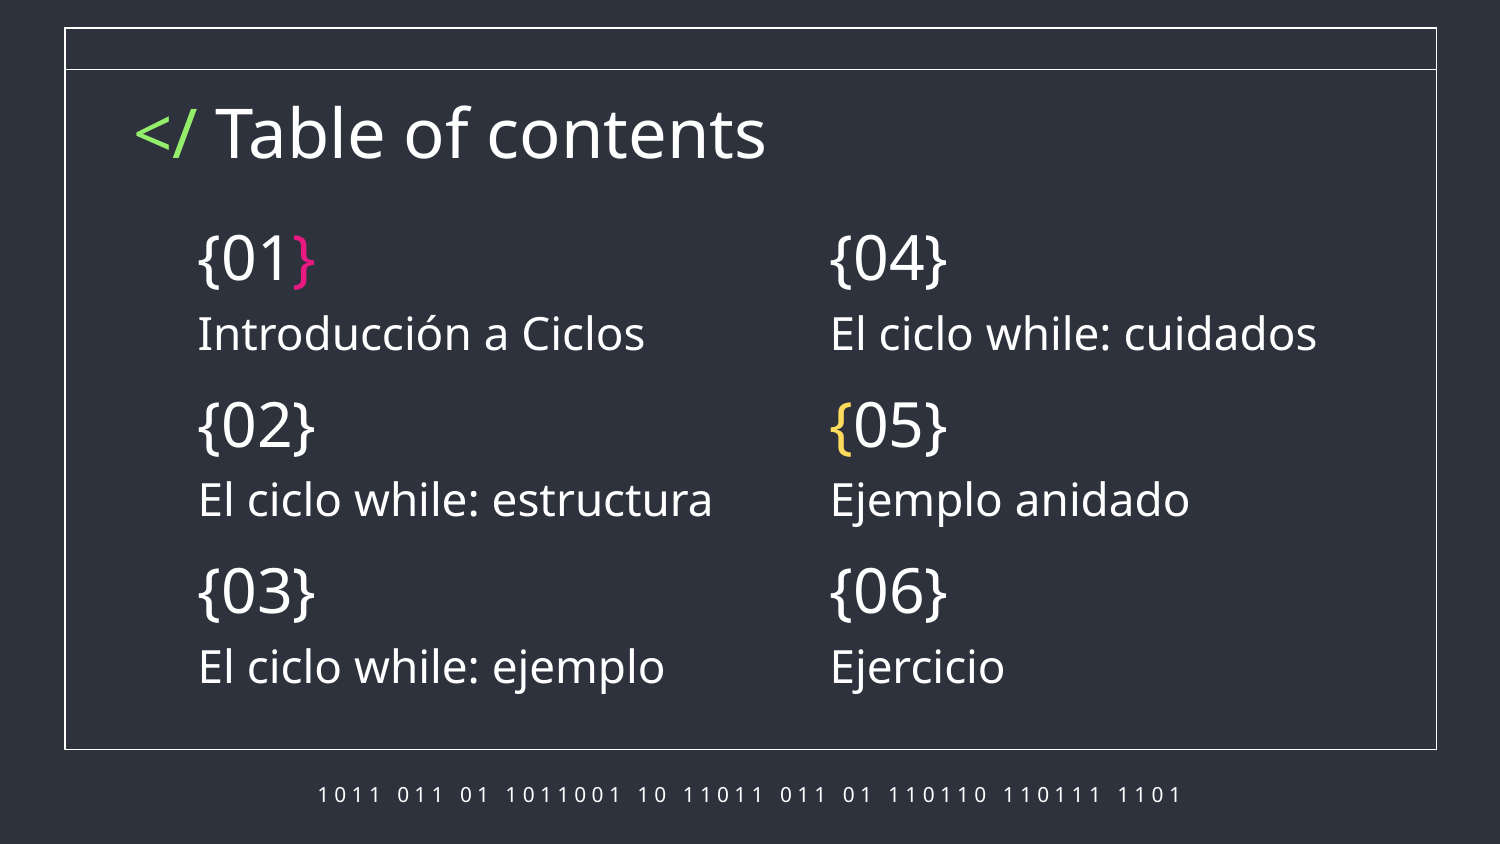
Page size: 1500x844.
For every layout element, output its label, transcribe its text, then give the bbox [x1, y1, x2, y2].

title Ejemplo anidado [814, 474, 1318, 541]
title {06} [814, 541, 1028, 641]
title El ciclo while: ejemplo [182, 641, 727, 708]
title {02} [182, 374, 396, 475]
title {01} [182, 208, 396, 309]
title </ Table of contents [118, 75, 1382, 170]
title Ejercicio [814, 641, 1318, 708]
title {05} [814, 374, 1028, 475]
title Introducción a Ciclos [182, 308, 686, 375]
title El ciclo while: cuidados [814, 308, 1382, 375]
title El ciclo while: estructura [182, 474, 750, 541]
title {03} [182, 541, 396, 641]
title {04} [814, 208, 1028, 308]
